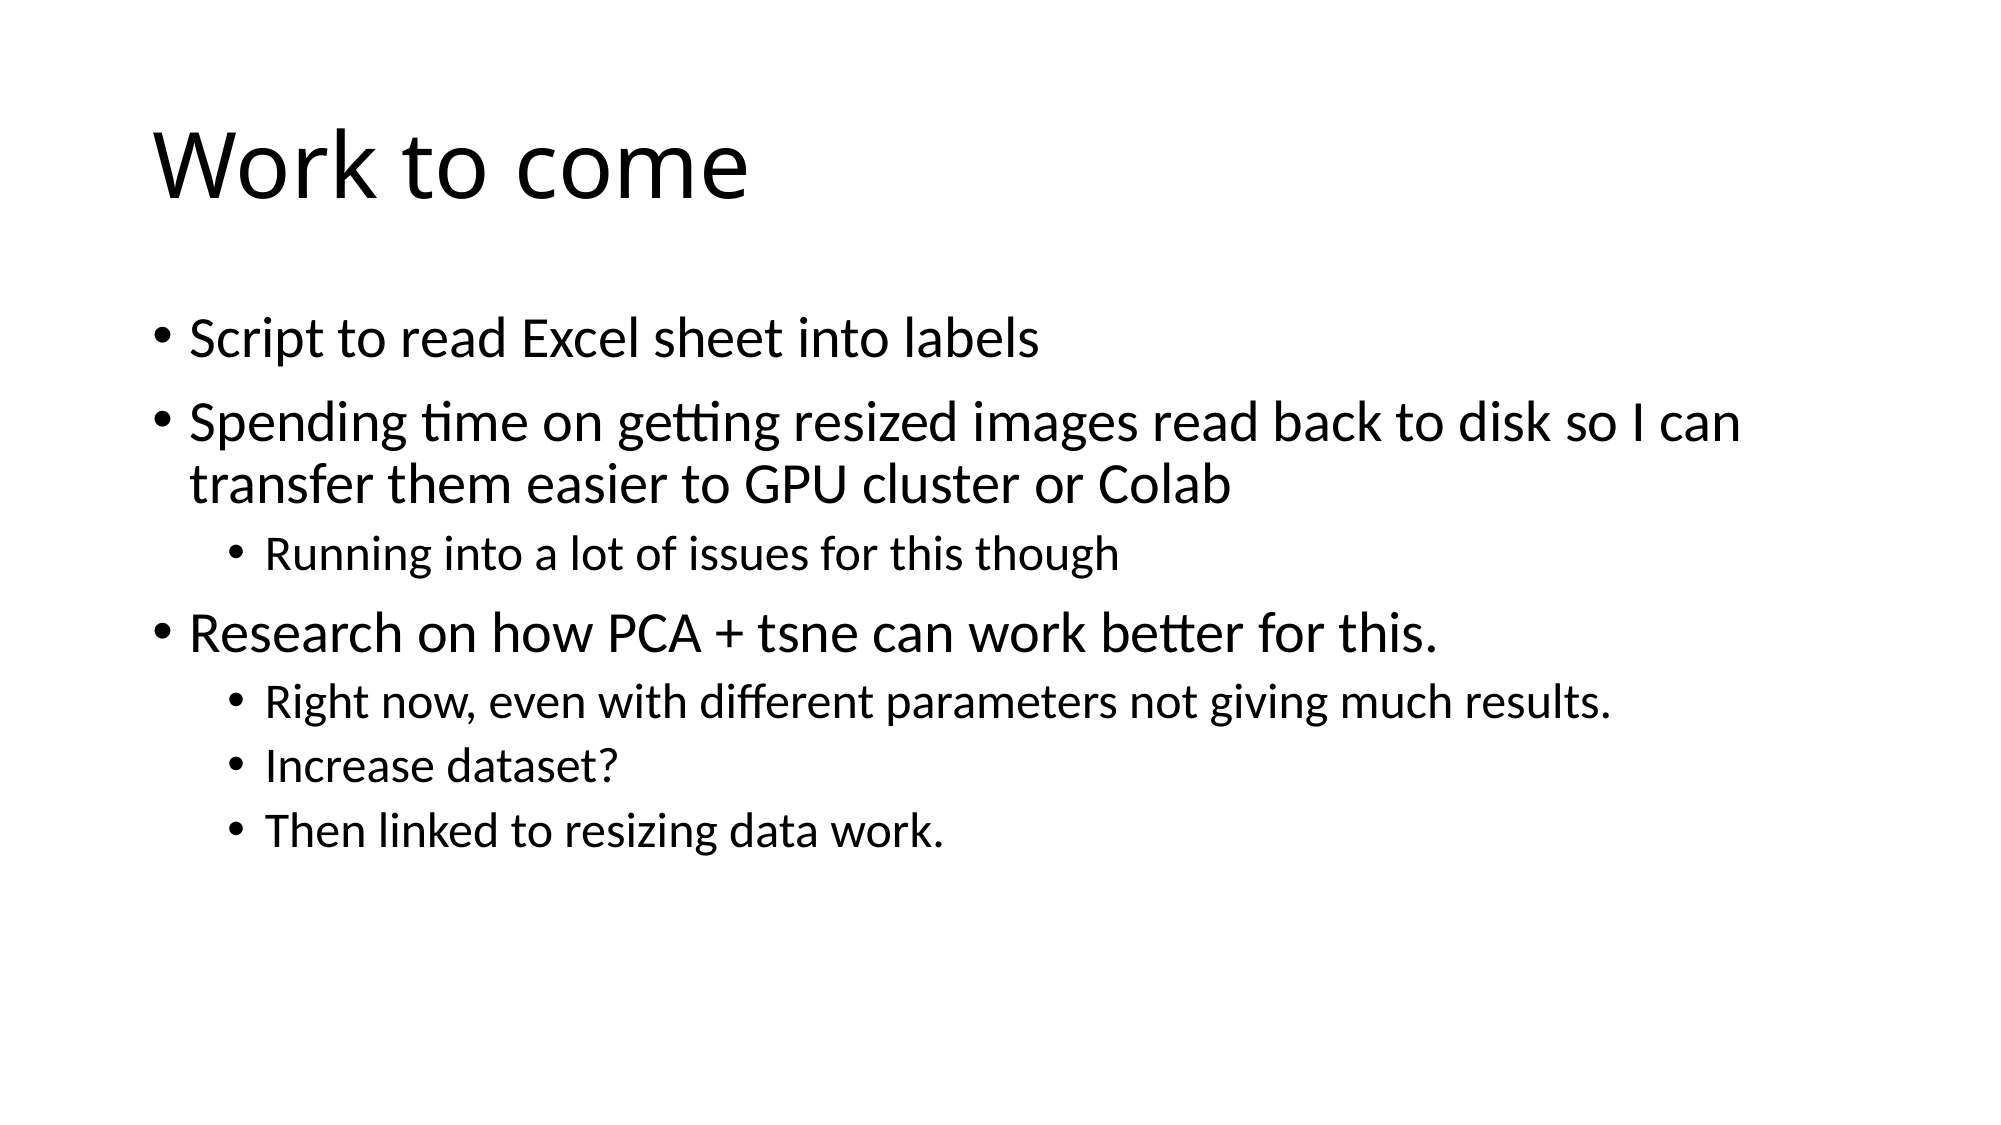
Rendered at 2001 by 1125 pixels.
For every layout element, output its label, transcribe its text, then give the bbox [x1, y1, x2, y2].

list Script to read Excel sheet into labels Spending time on getting resized images read back to disk so I can transfer them easier to GPU cluster or Colab Running into a lot of issues for this though Research on how PCA + tsne can work better for this. Right now, even with different parameters not giving much results. Increase dataset? Then linked to resizing data work. [137, 299, 1863, 1014]
title Work to come [137, 59, 1863, 278]
